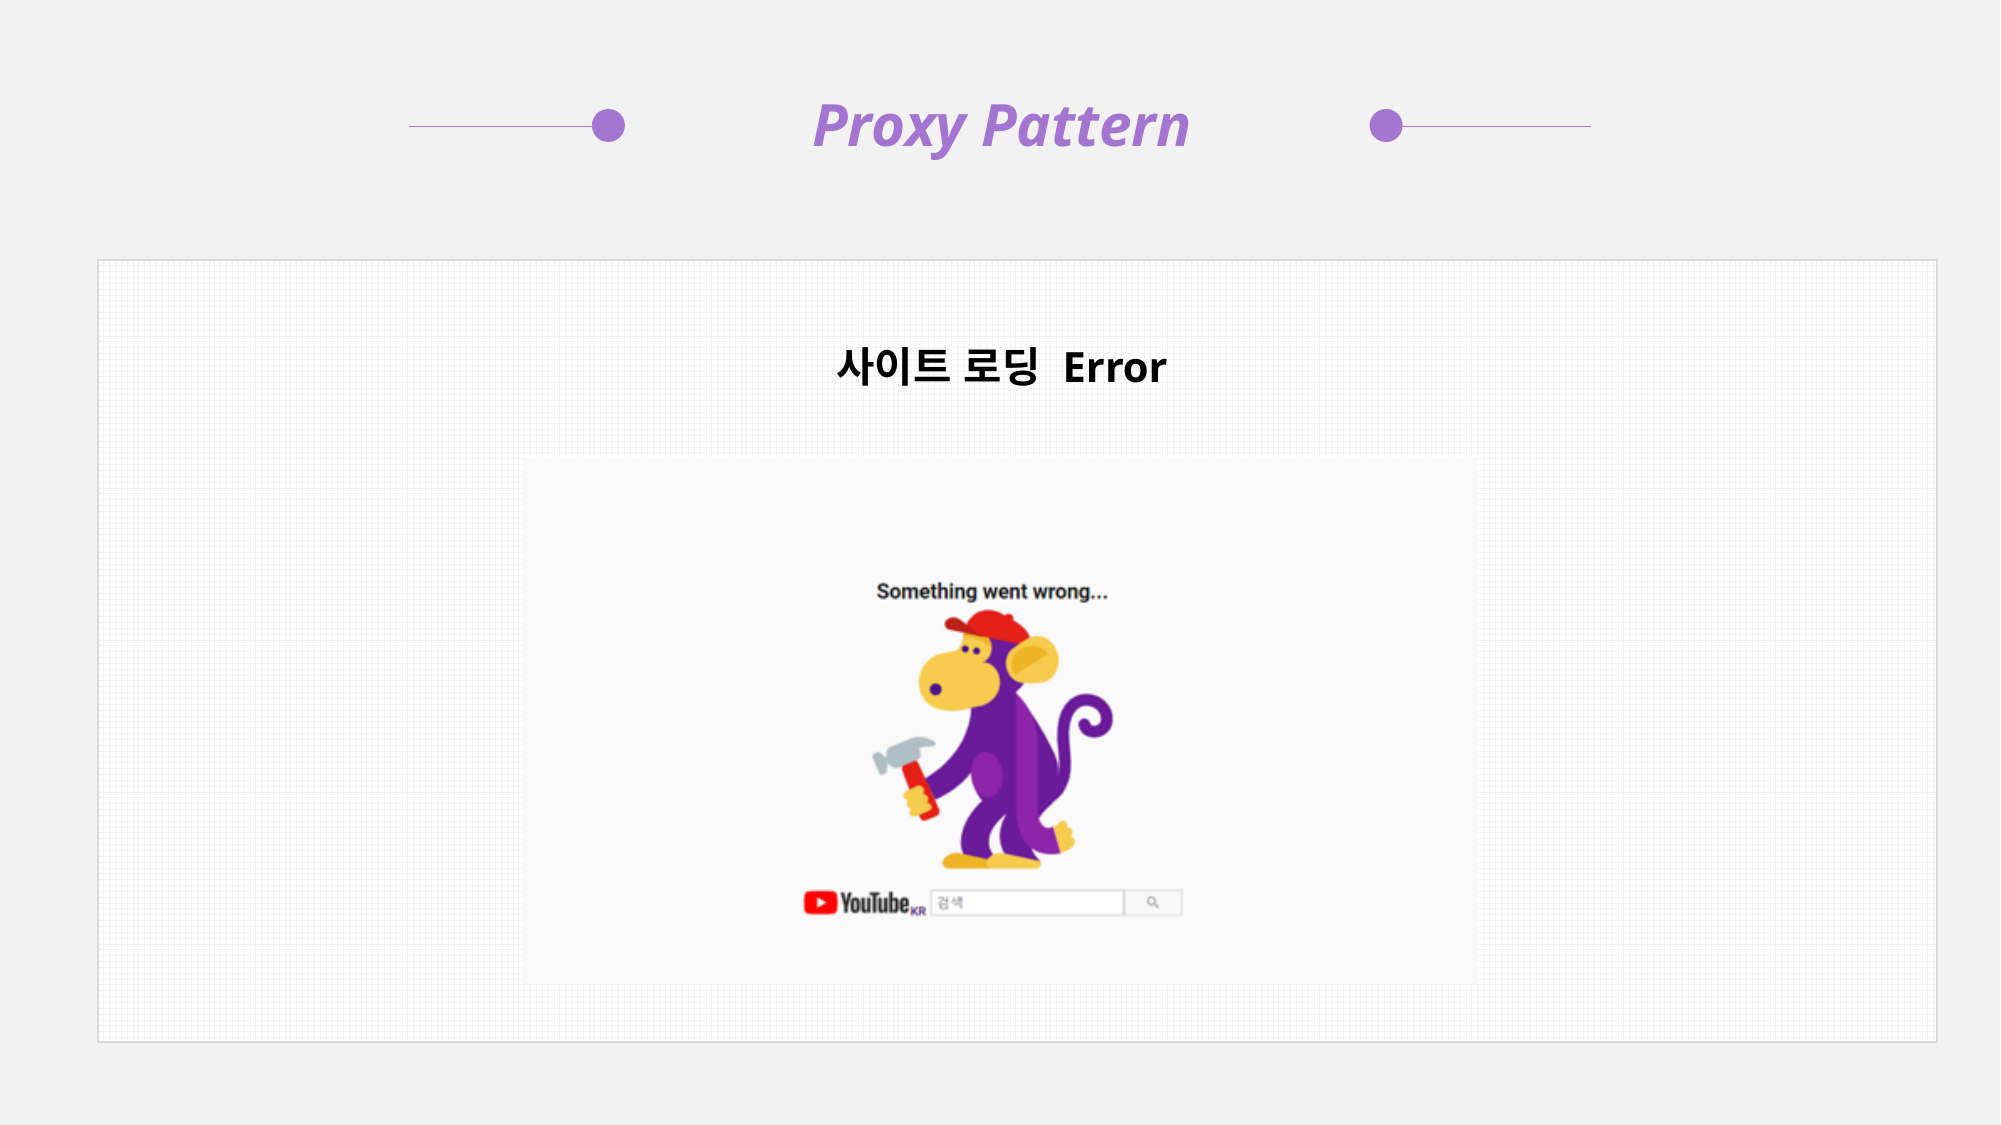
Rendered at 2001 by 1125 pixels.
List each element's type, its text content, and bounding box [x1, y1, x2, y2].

text_box [97, 259, 1938, 1043]
text_box Proxy Pattern [601, 46, 1403, 126]
text_box [591, 127, 626, 144]
picture [522, 457, 1478, 984]
text_box [1368, 107, 1404, 126]
text_box 사이트 로딩 Error [795, 333, 1209, 398]
text_box [590, 107, 626, 126]
text_box Proxy Pattern [601, 127, 1403, 166]
text_box [1368, 127, 1404, 144]
